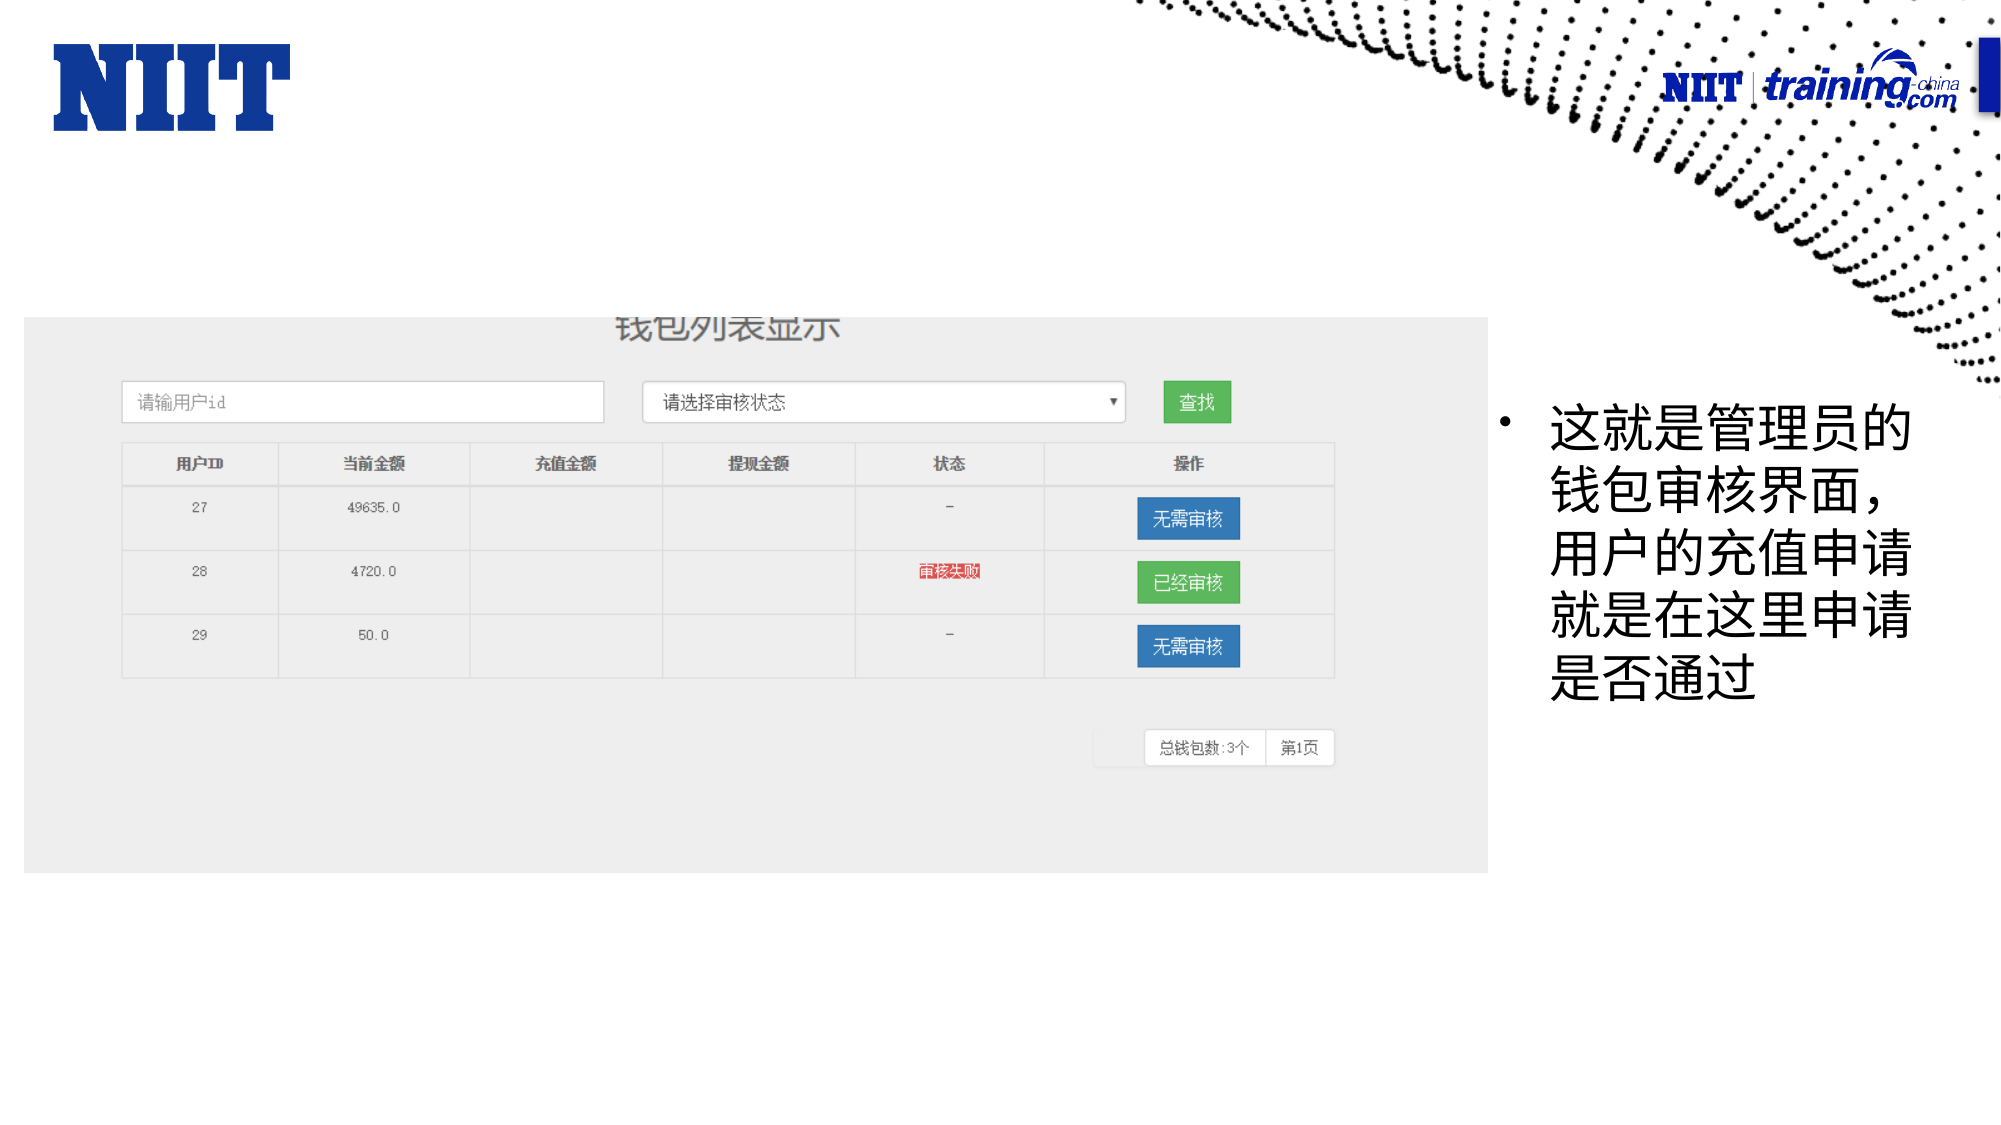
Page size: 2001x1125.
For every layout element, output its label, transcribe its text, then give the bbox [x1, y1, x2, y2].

list 这就是管理员的钱包审核界面，用户的充值申请就是在这里申请是否通过 [1488, 383, 1935, 764]
picture [32, 17, 313, 158]
picture [24, 0, 2001, 1002]
